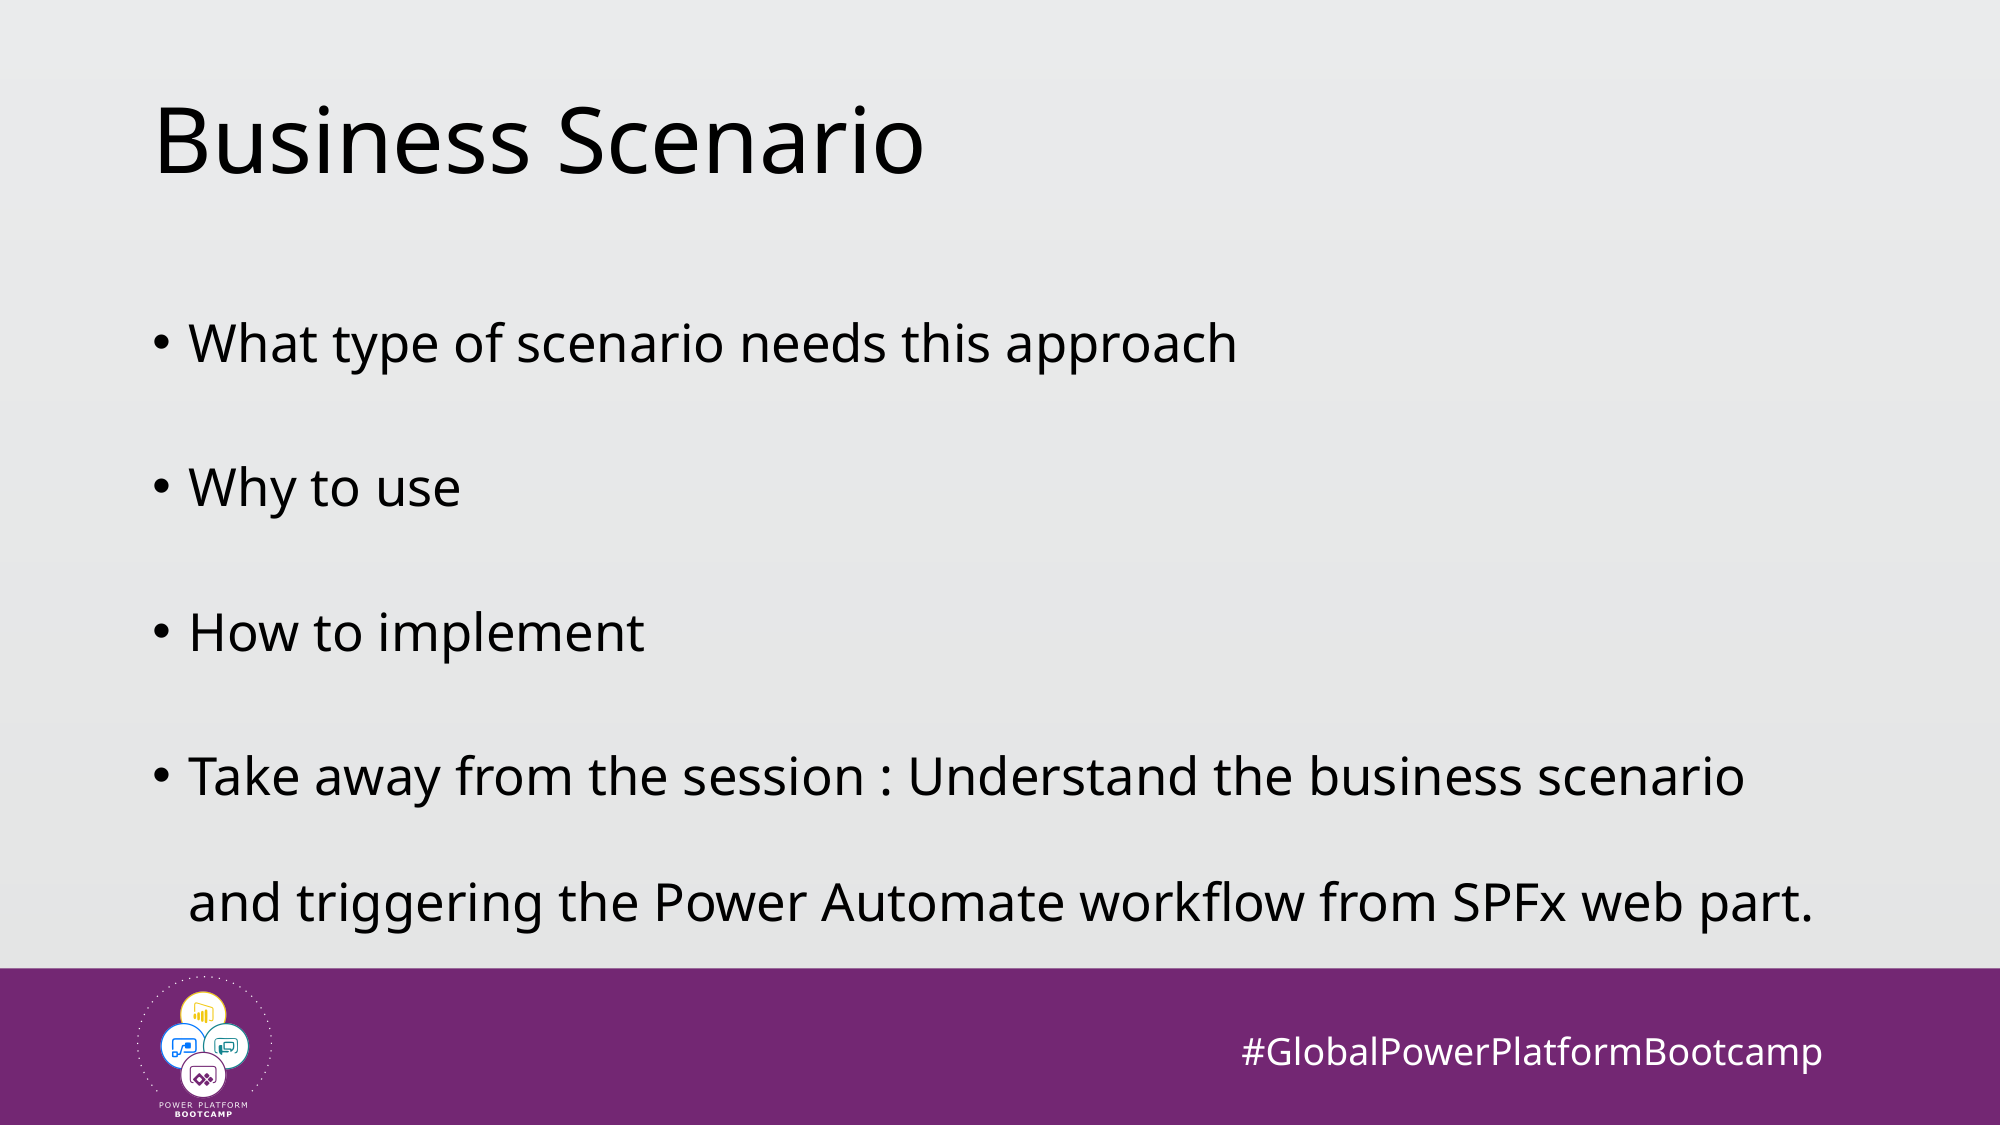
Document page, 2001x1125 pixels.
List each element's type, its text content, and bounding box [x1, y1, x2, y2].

title Business Scenario [137, 59, 1863, 229]
list What type of scenario needs this approach Why to use How to implement Take away from the session : Understand the business scenario and triggering the Power Automate workflow from SPFx web part. [137, 239, 1863, 954]
picture [137, 976, 272, 1117]
